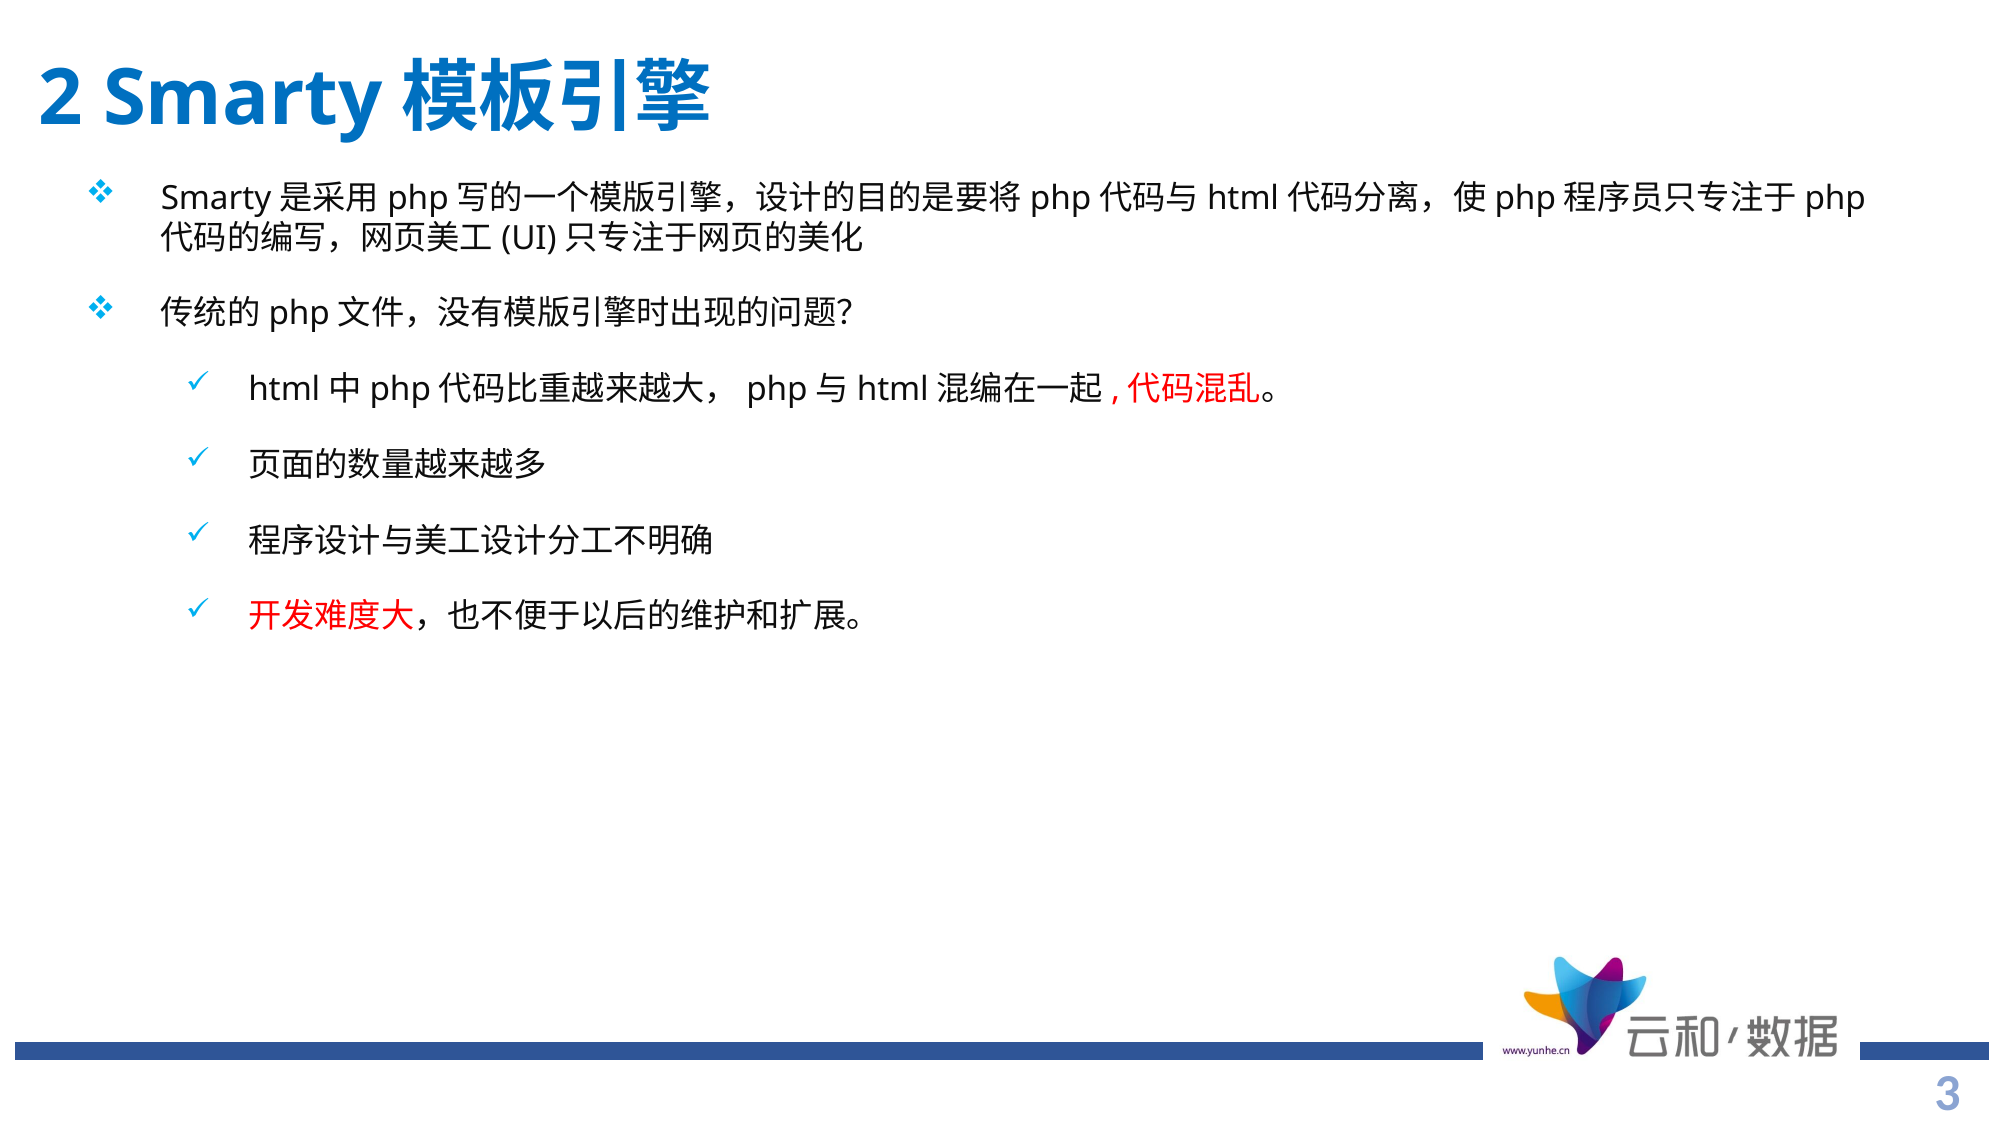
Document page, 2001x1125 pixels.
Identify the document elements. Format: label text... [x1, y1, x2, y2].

title 2 Smarty模板引擎 [23, 0, 1824, 188]
slide_number 3 [1509, 1059, 1976, 1120]
picture [1483, 1016, 1860, 1085]
list Smarty是采用php写的一个模版引擎，设计的目的是要将php代码与html代码分离，使php程序员只专注于php代码的编写，网页美工(UI)只专注于网页的美化 传统的php文件，没有模版引擎时出现的问题？ html中php代码比重越来越大，php与html混编在一起,代码混乱。 页面的数量越来越多 程序设计与美工设计分工不明确 开发难度大，也不便于以后的维护和扩展。 [70, 168, 1914, 1016]
